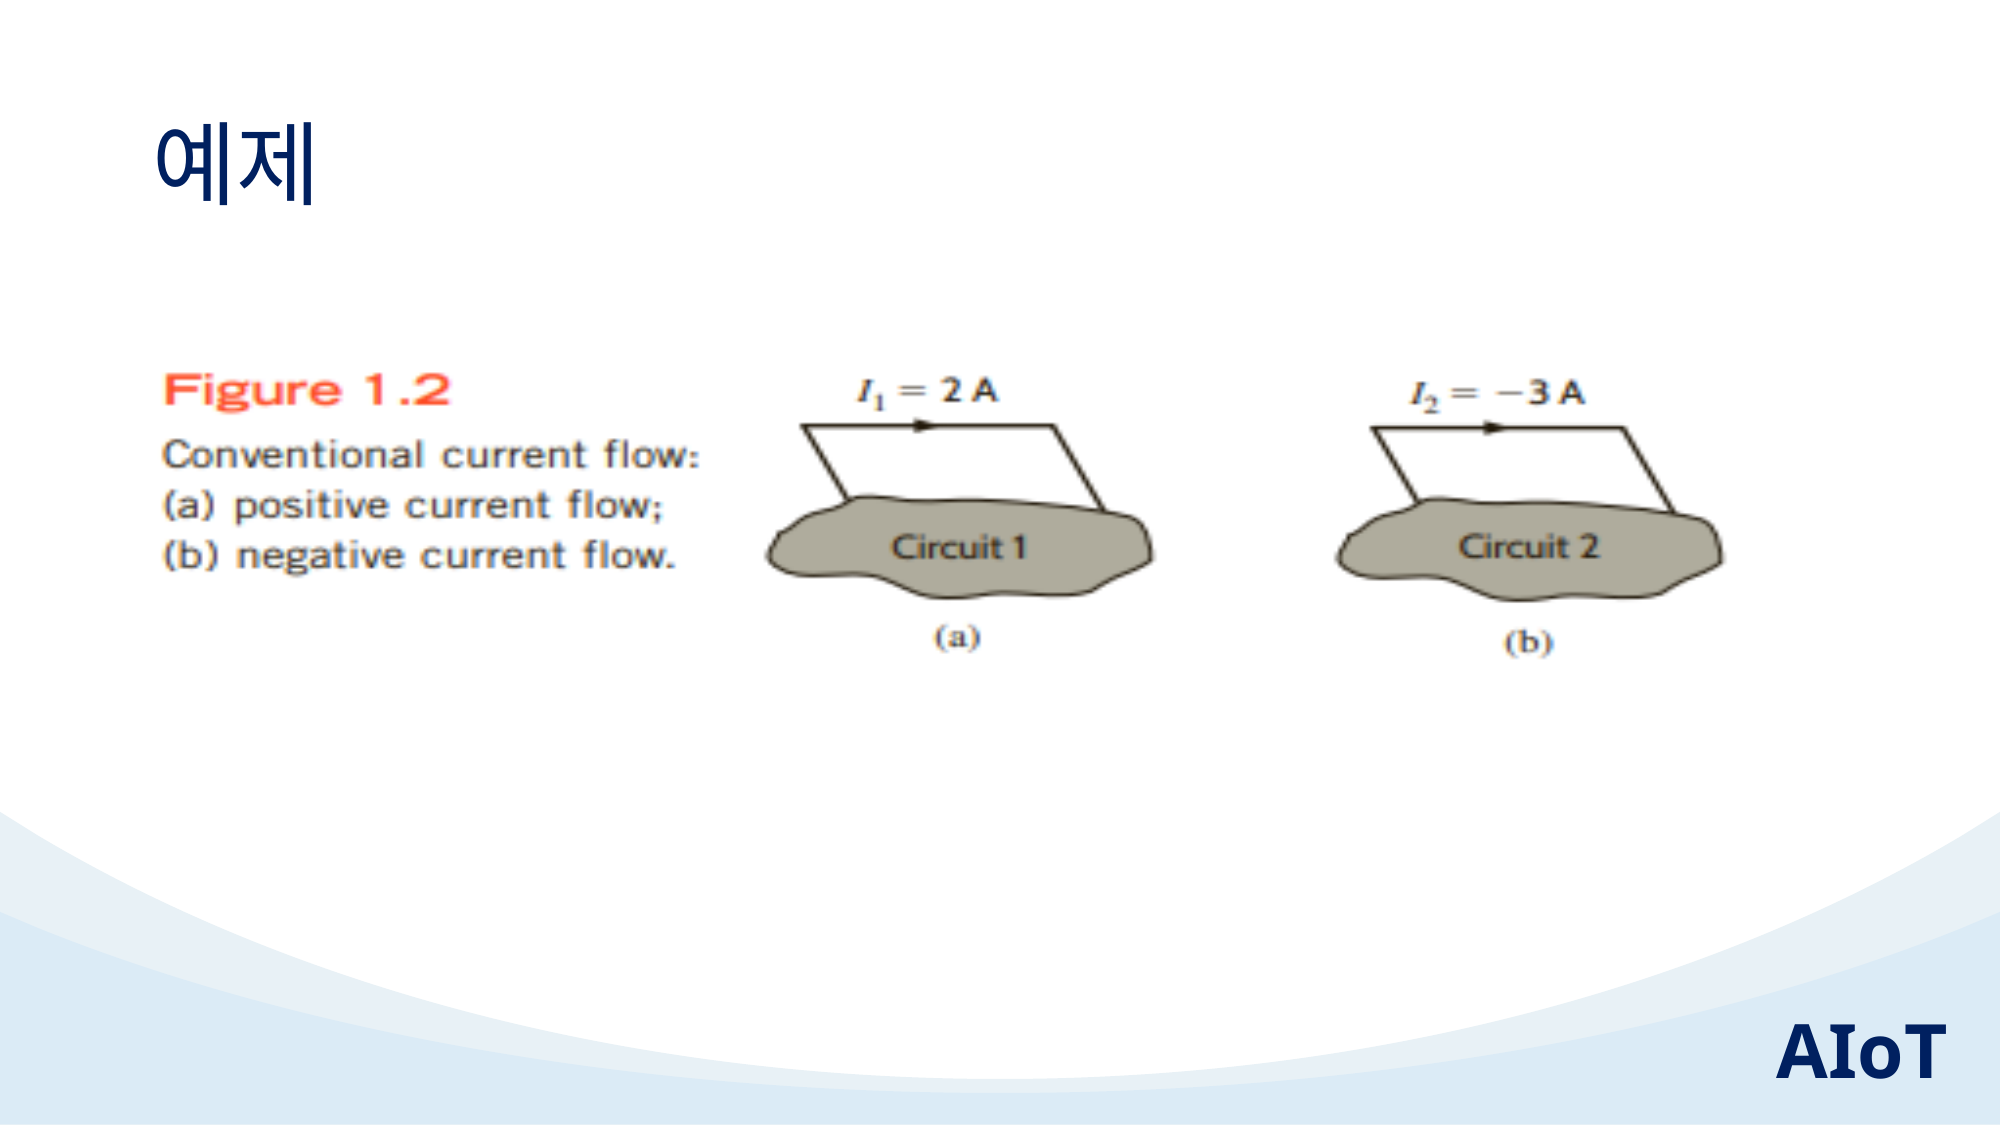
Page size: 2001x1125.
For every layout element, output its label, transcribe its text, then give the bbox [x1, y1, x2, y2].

title 예제 [137, 59, 1863, 278]
picture [1289, 349, 1829, 714]
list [67, 277, 1256, 671]
